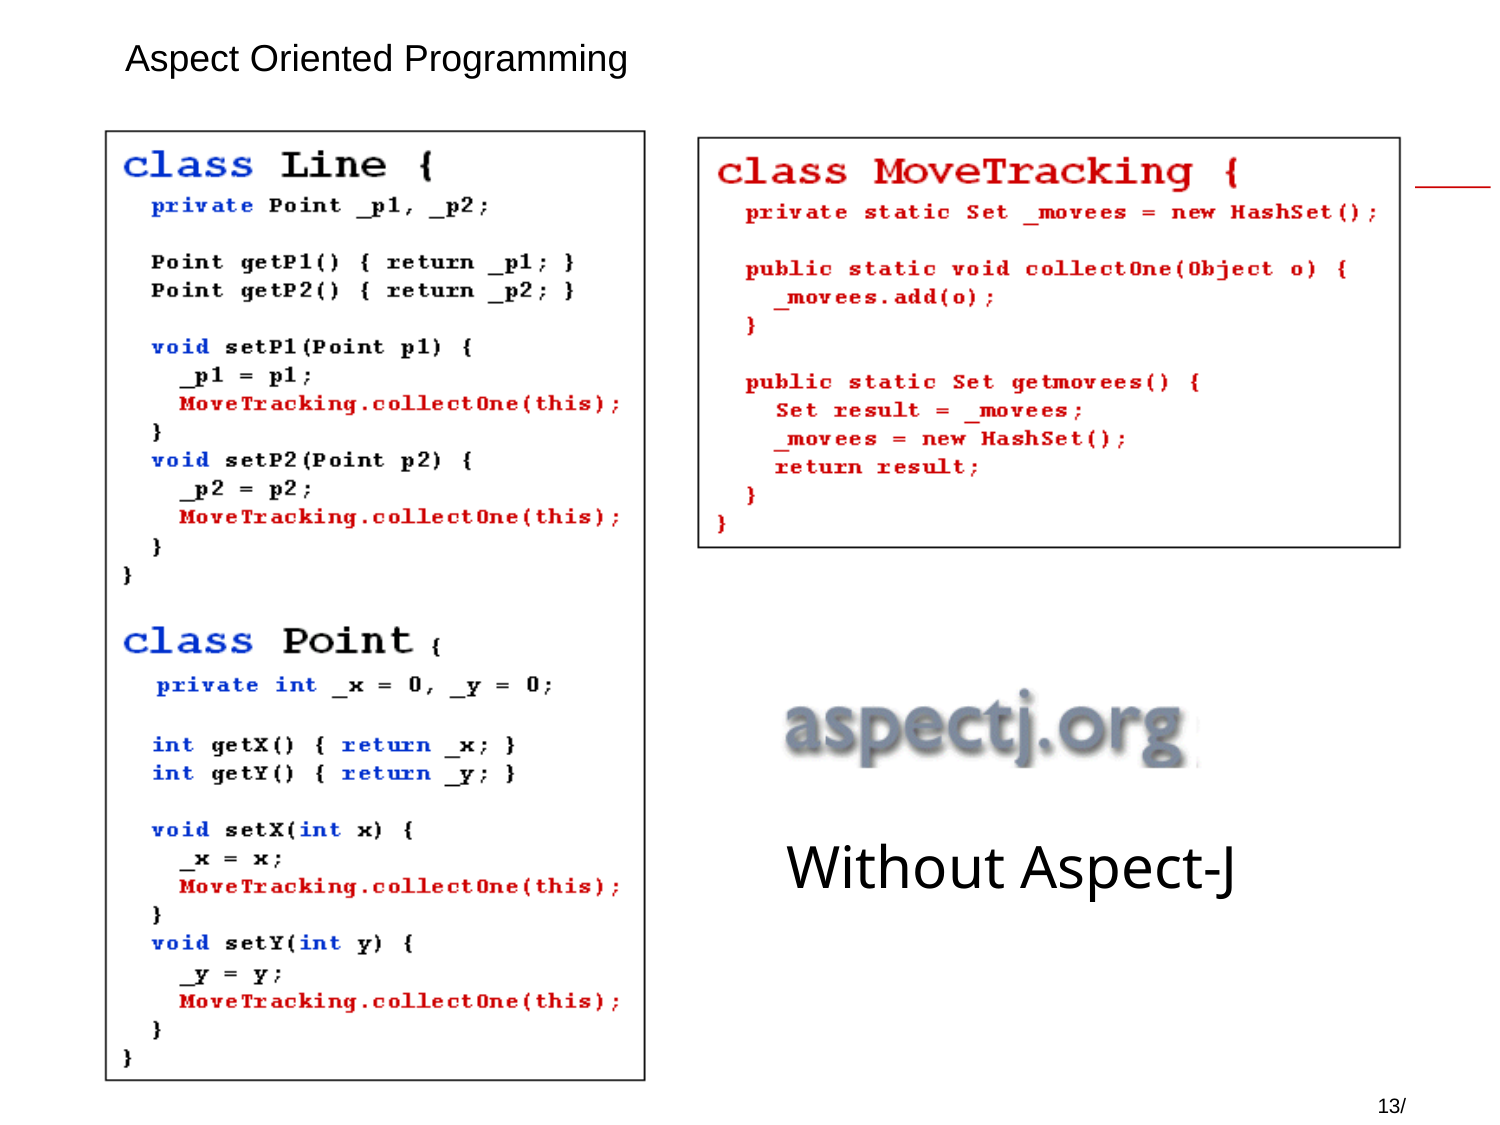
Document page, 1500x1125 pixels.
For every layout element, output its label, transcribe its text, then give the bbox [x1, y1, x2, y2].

title Aspect Oriented Programming [125, 40, 1425, 80]
picture [95, 123, 1415, 1088]
slide_number 13/ [1362, 1049, 1477, 1125]
